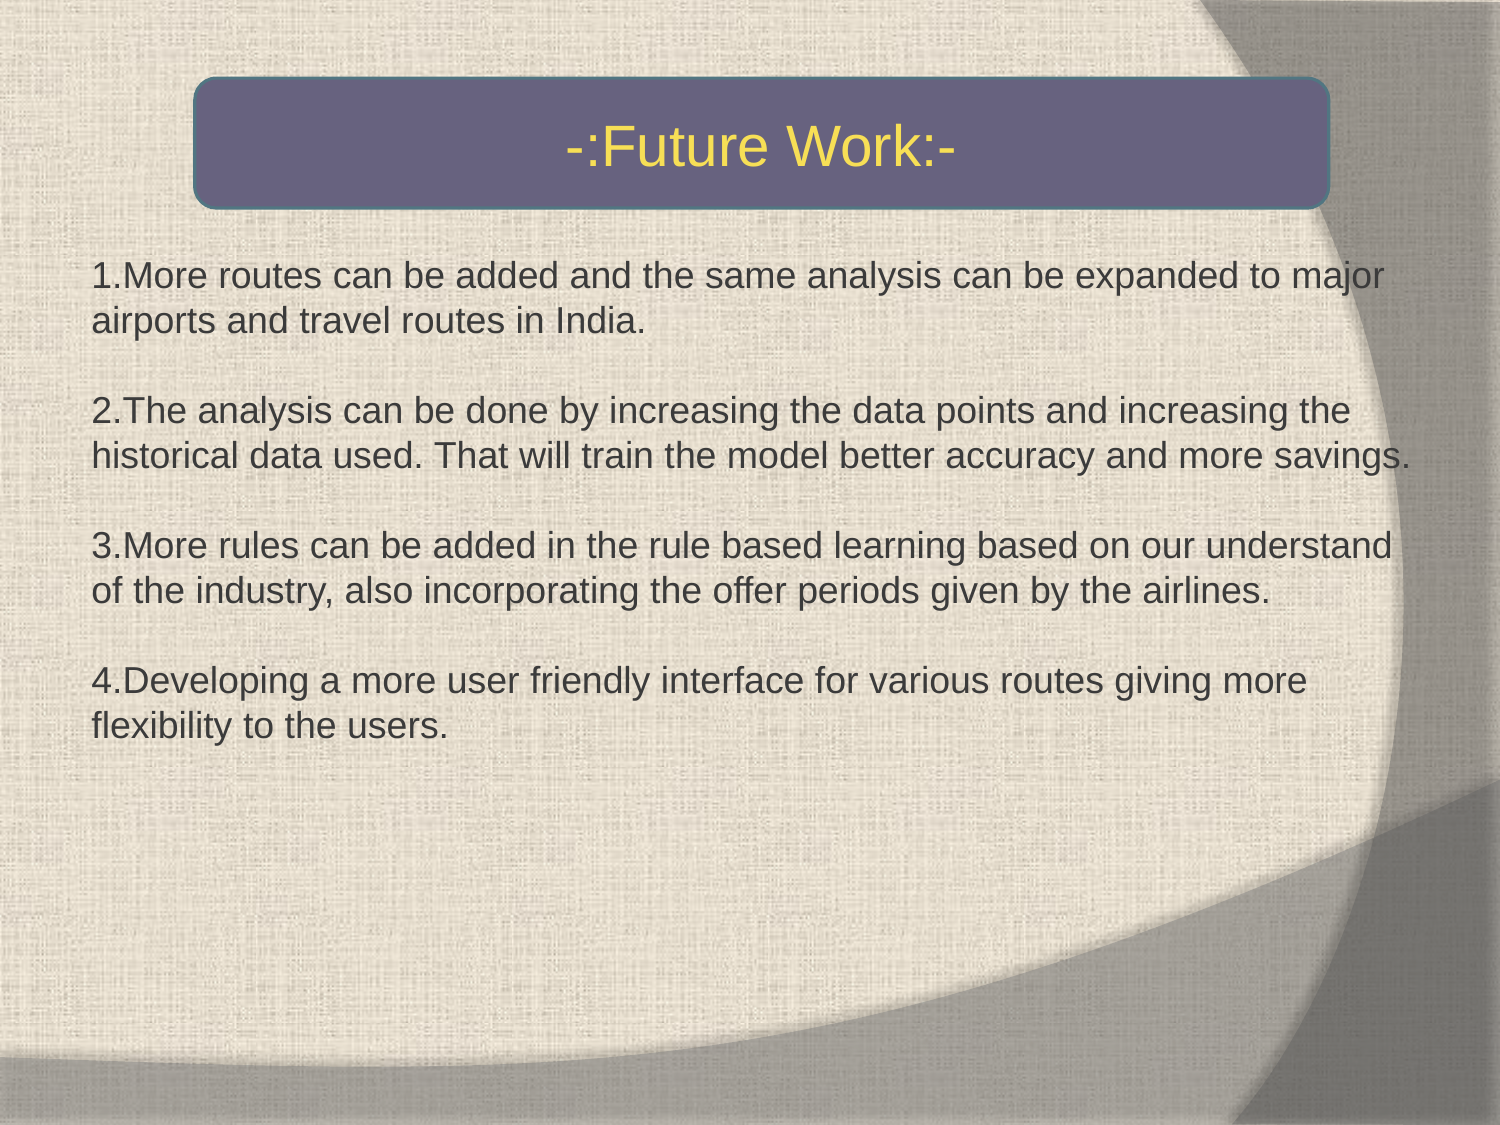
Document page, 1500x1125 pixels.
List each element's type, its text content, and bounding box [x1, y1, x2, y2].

text_box 1.More routes can be added and the same analysis can be expanded to major airports and travel routes in India. 2.The analysis can be done by increasing the data points and increasing the historical data used. That will train the model better accuracy and more savings. 3.More rules can be added in the rule based learning based on our understand of the industry, also incorporating the offer periods given by the airlines. 4.Developing a more user friendly interface for various routes giving more flexibility to the users. [76, 243, 1427, 889]
text_box -:Future Work:- [193, 76, 1331, 210]
